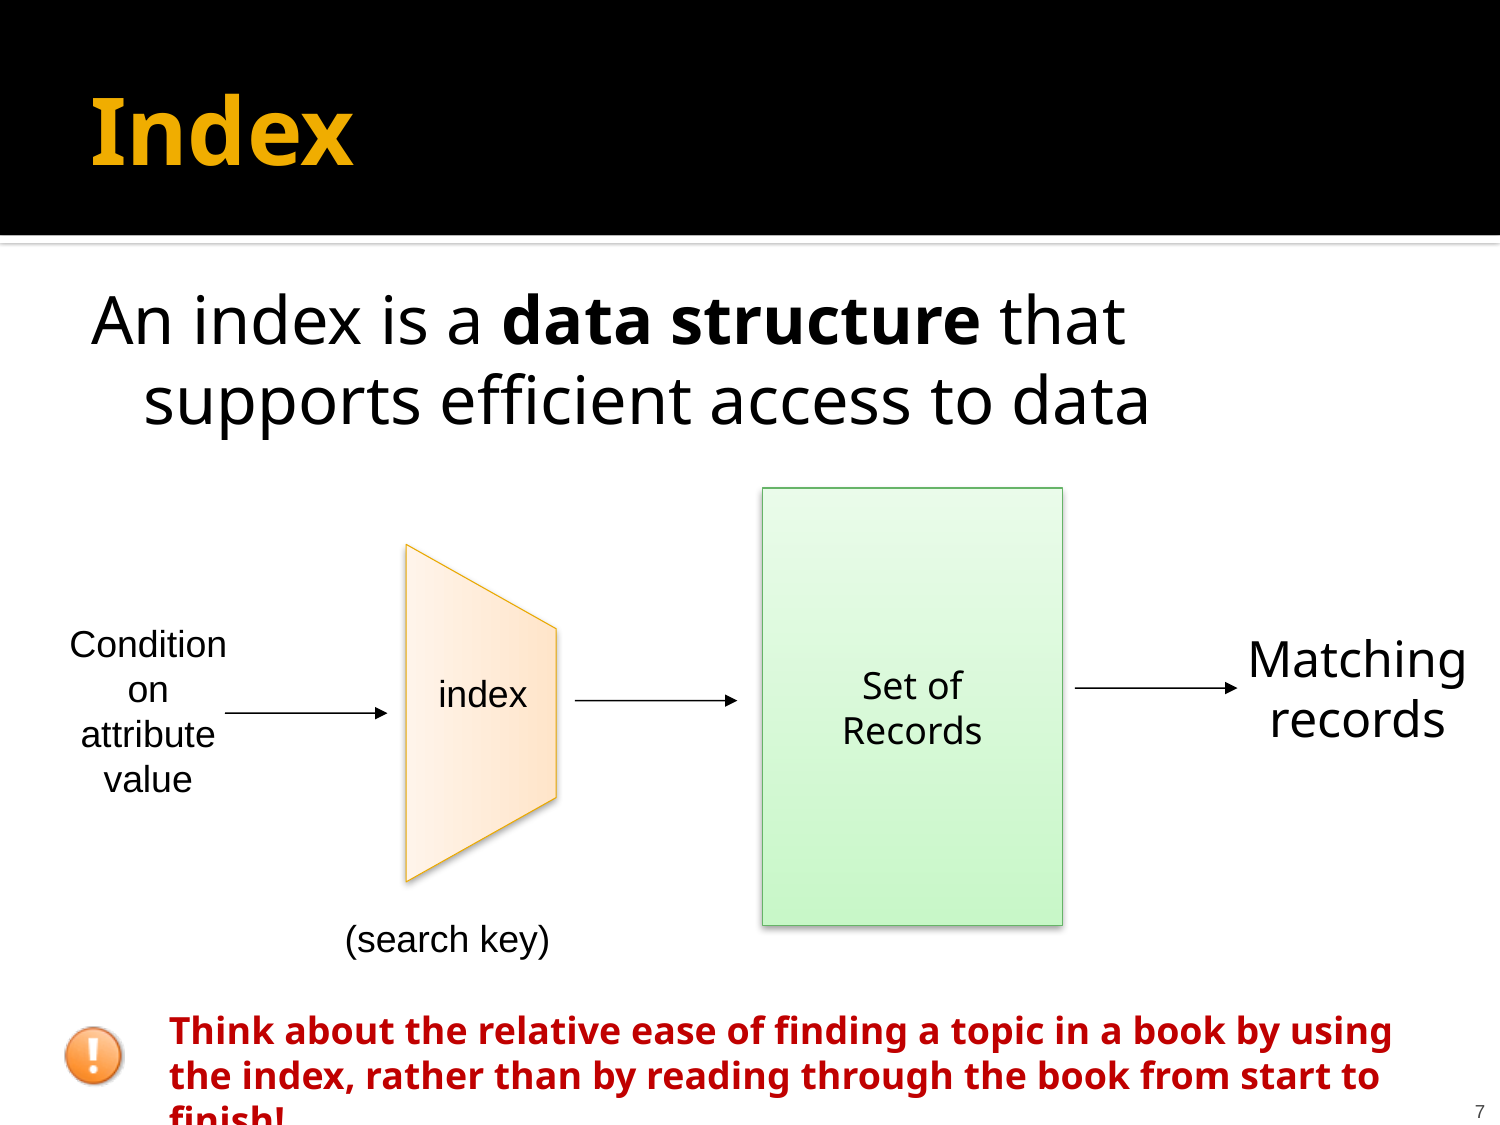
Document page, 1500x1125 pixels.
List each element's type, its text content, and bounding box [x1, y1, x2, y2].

text_box Set of Records [762, 487, 1063, 926]
text_box Think about the relative ease of finding a topic in a book by using the index, rather than by reading through the book from start to finish! [153, 999, 1429, 1125]
text_box Matching records [1232, 619, 1484, 755]
text_box Condition on attribute value [54, 613, 242, 808]
text_box [224, 706, 388, 720]
text_box [1074, 681, 1232, 695]
text_box (search key) [329, 907, 566, 968]
list An index is a data structure that supports efficient access to data [62, 262, 1425, 1050]
title Index [75, 25, 1425, 231]
text_box [574, 694, 738, 707]
text_box index [423, 663, 543, 723]
slide_number 7 [1429, 1076, 1500, 1122]
picture [62, 1024, 125, 1088]
text_box [405, 543, 557, 883]
